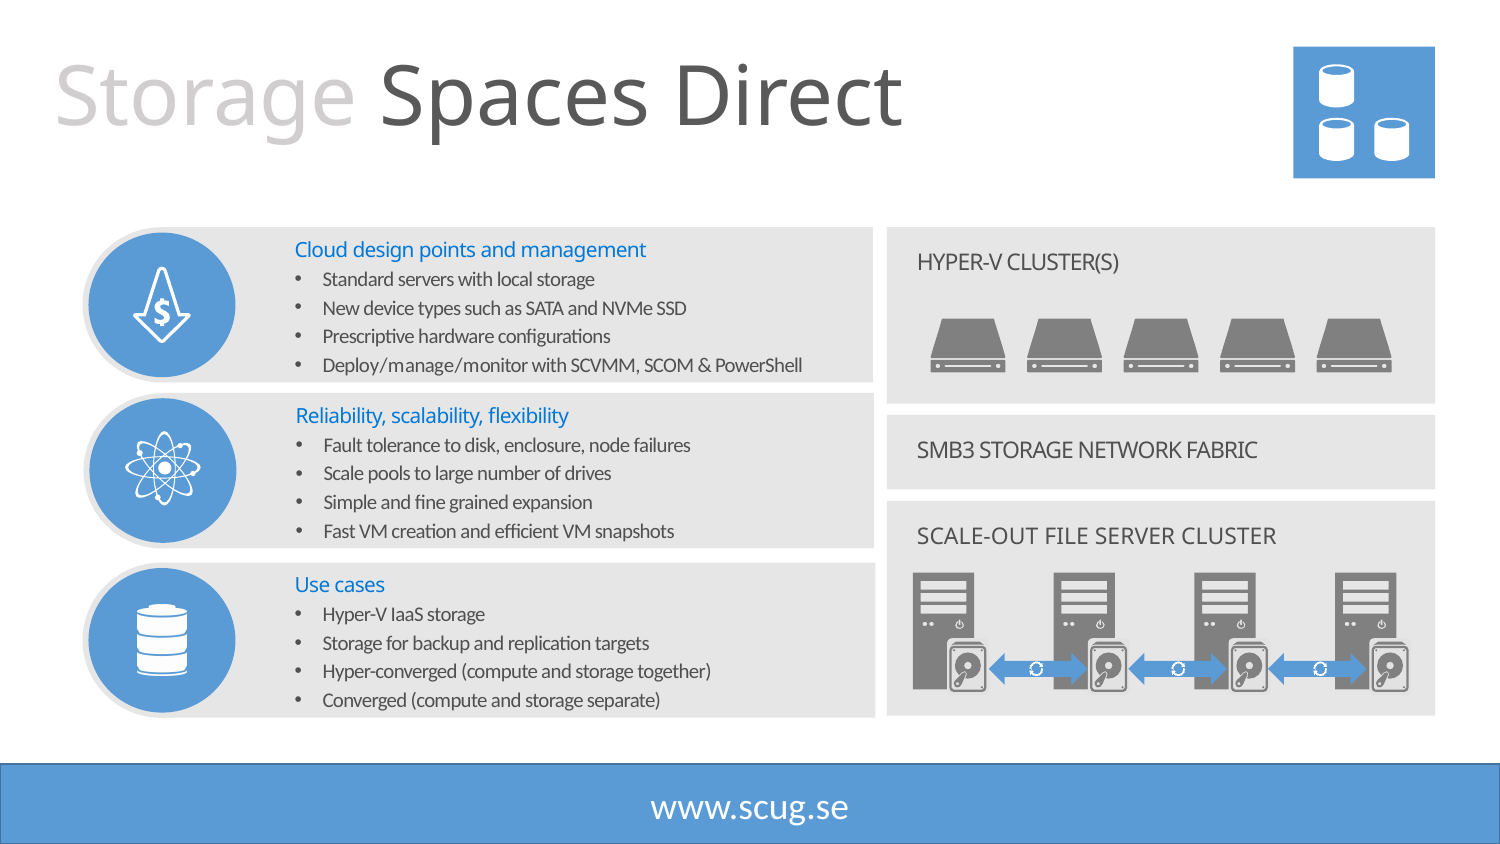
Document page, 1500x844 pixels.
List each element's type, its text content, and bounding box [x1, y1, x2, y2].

text_box [1293, 46, 1435, 179]
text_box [1319, 64, 1410, 161]
text_box Storage Spaces Direct [43, 47, 1168, 252]
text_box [83, 392, 874, 549]
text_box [82, 227, 873, 400]
text_box www.scug.se [0, 763, 1500, 844]
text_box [82, 562, 876, 721]
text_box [886, 227, 1436, 716]
